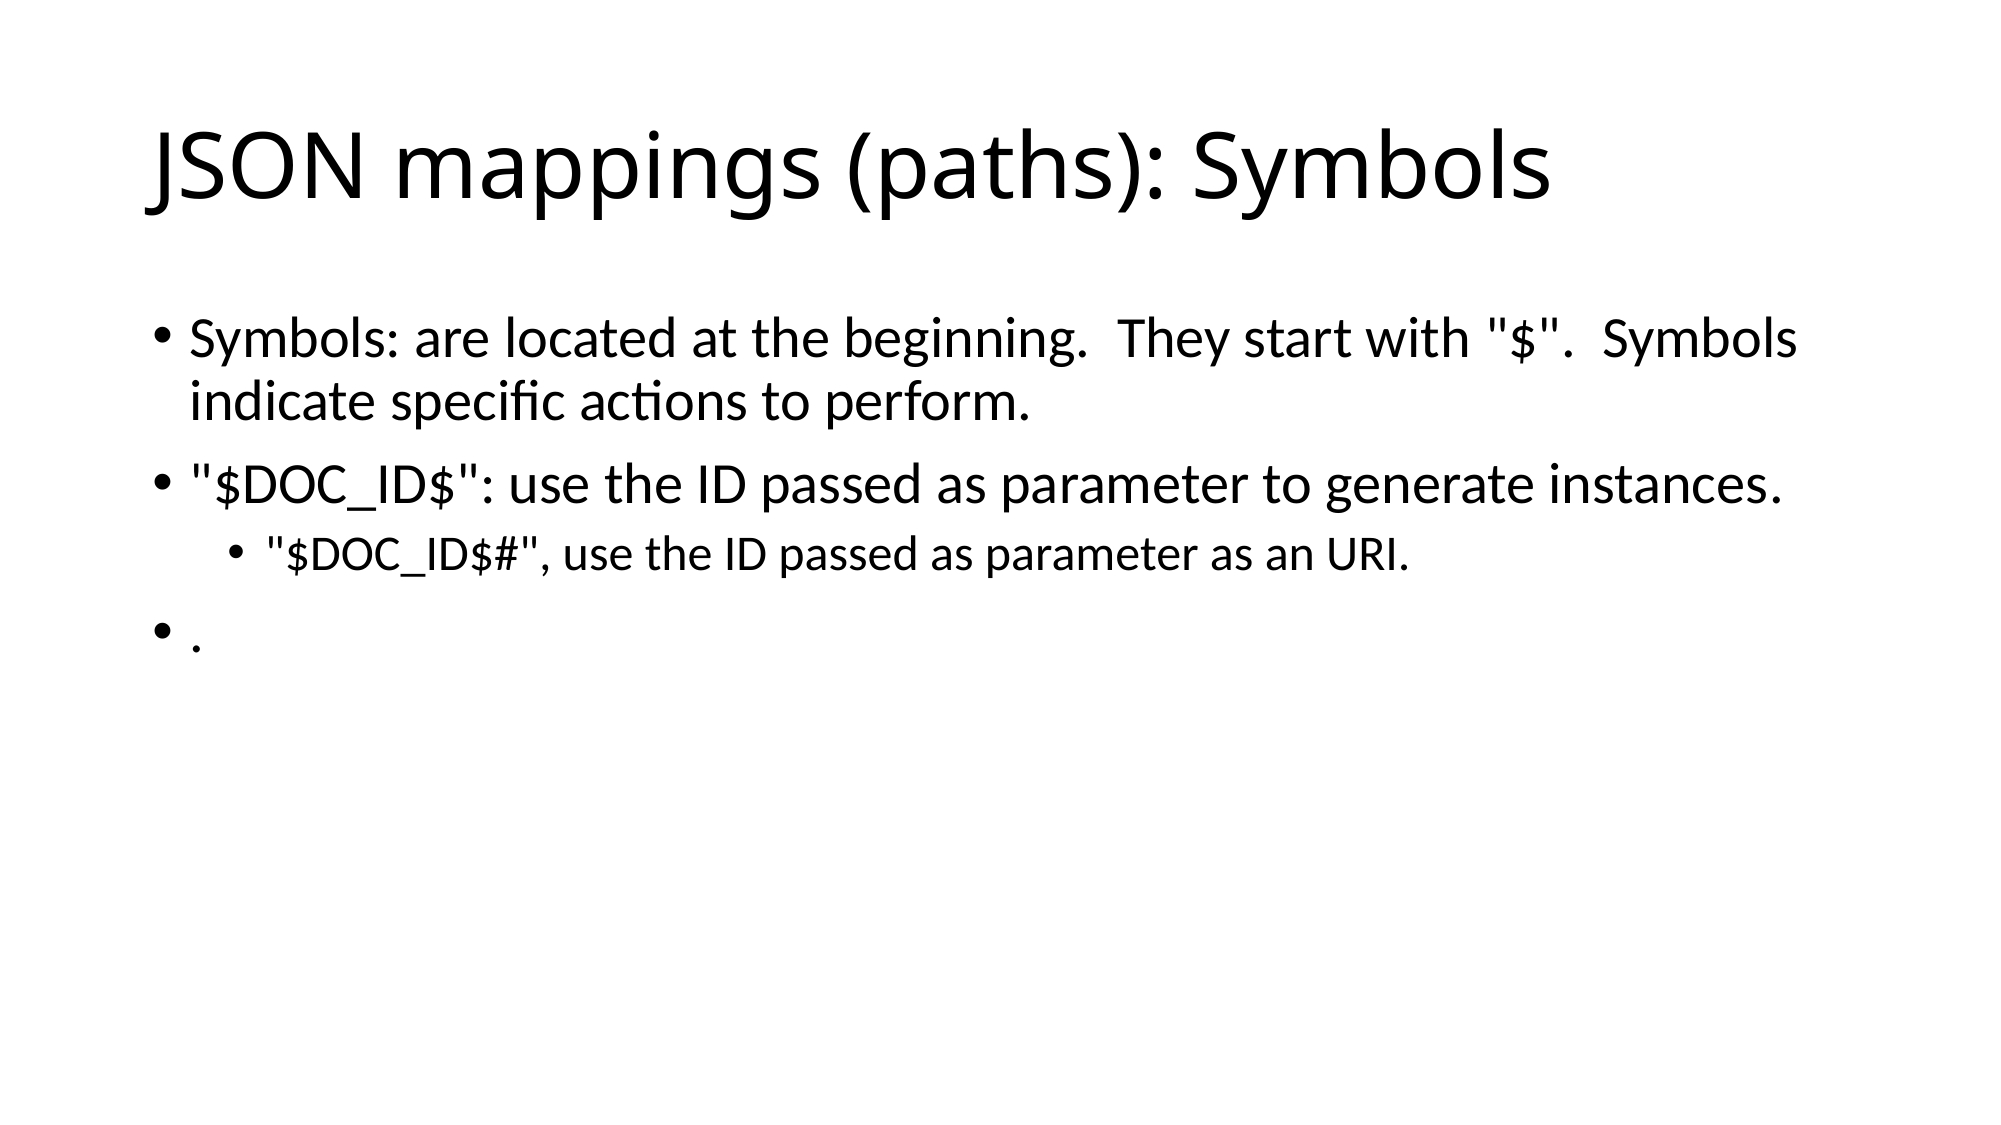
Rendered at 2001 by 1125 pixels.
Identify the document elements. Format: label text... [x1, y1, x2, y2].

title JSON mappings (paths): Symbols [137, 59, 1863, 278]
list Symbols: are located at the beginning. They start with "$". Symbols indicate specific actions to perform. "$DOC_ID$": use the ID passed as parameter to generate instances. "$DOC_ID$#", use the ID passed as parameter as an URI. . [137, 299, 1863, 1014]
